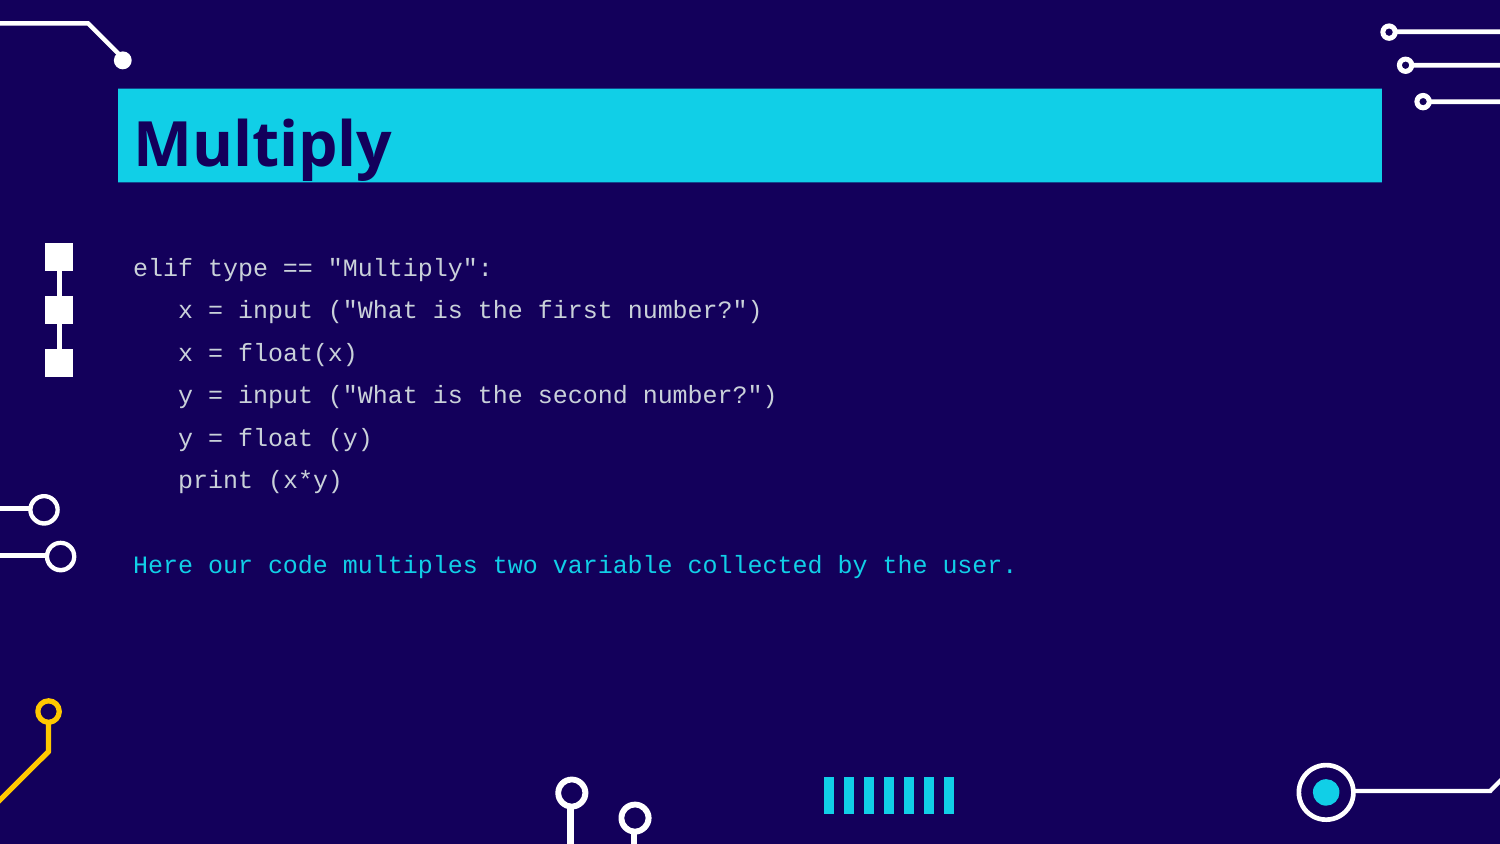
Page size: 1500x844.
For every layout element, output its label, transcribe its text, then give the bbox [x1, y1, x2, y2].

list elif type == "Multiply": x = input ("What is the first number?") x = float(x) y = input ("What is the second number?") y = float (y) print (x*y) Here our code multiples two variable collected by the user. [118, 223, 1382, 680]
title Multiply [118, 88, 1382, 183]
